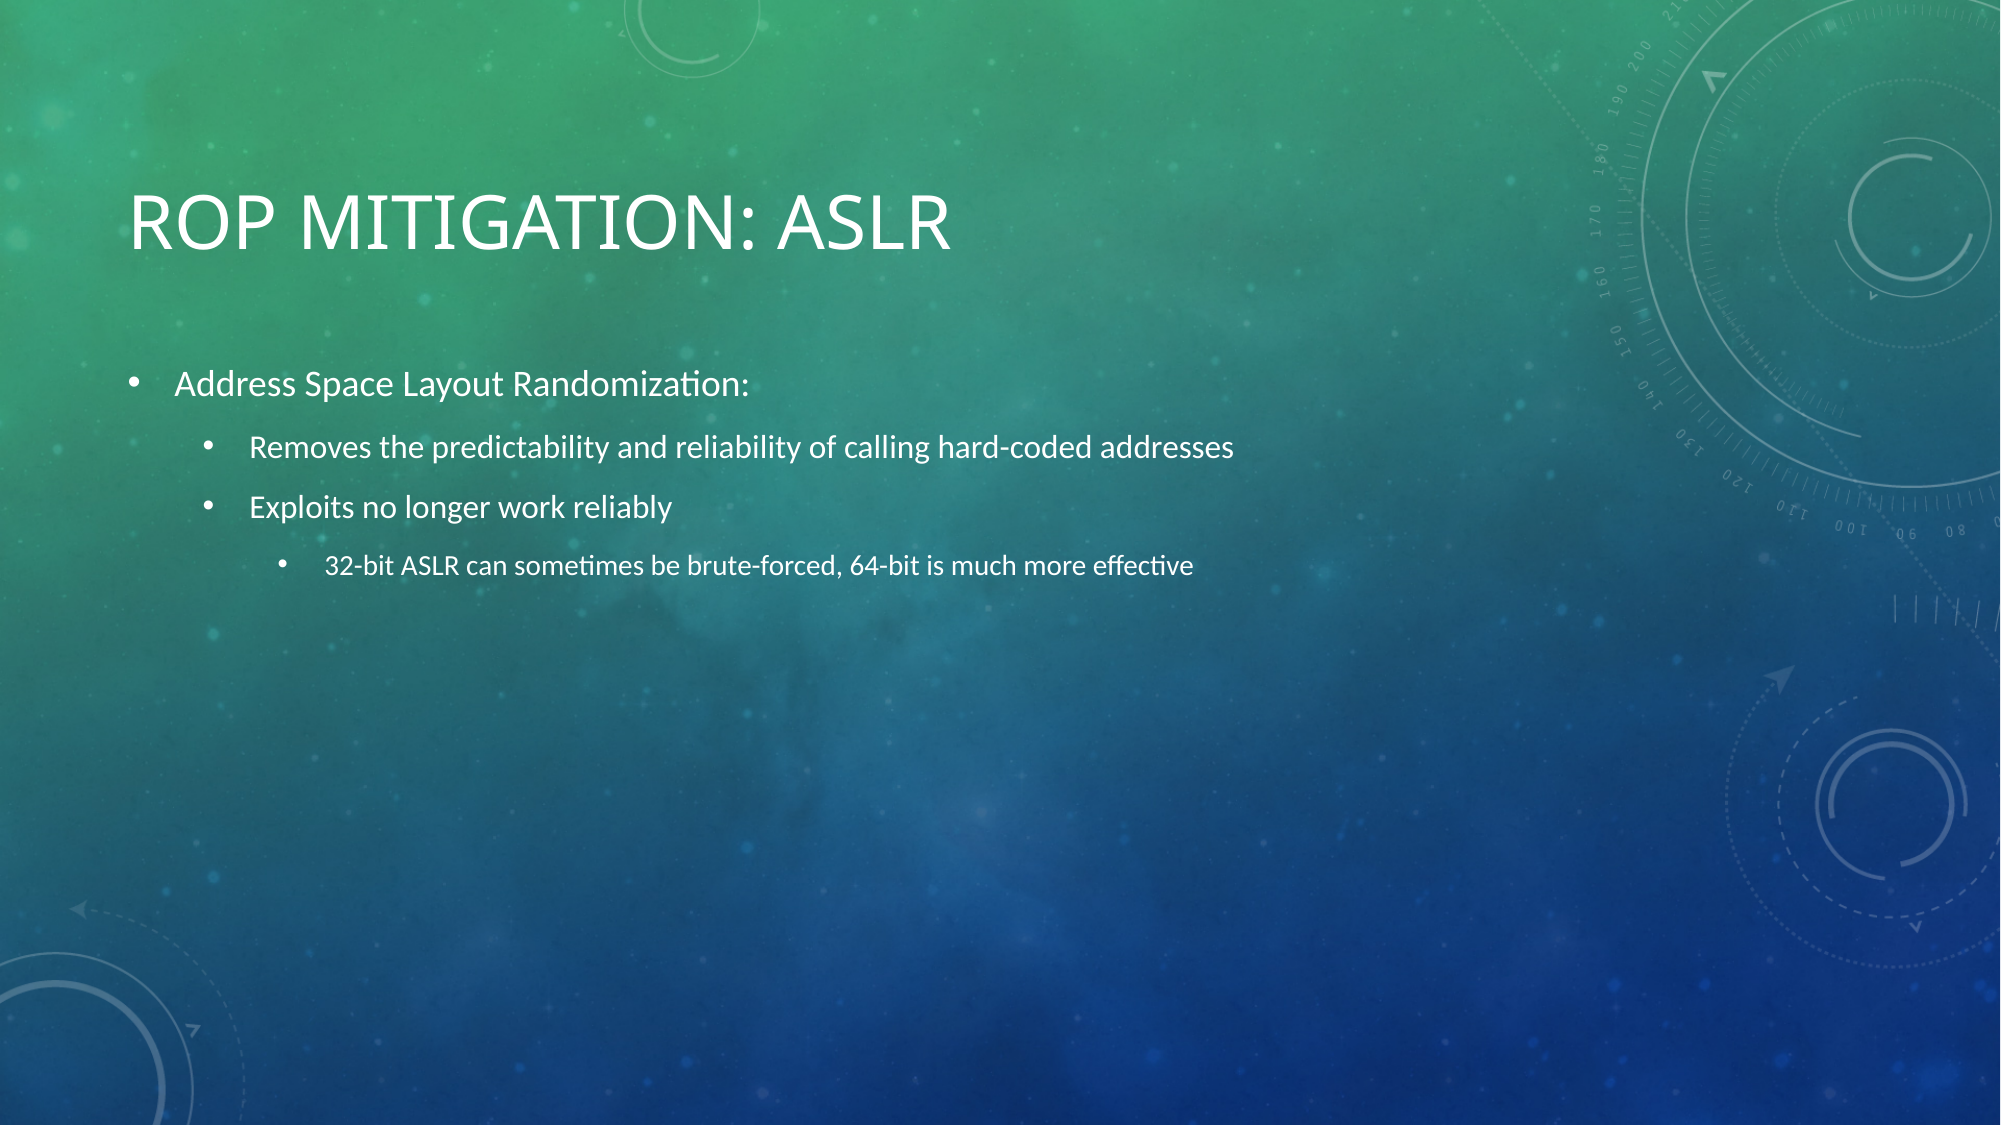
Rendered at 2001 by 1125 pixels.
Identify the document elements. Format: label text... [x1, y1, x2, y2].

title ROP Mitigation: ASLR [112, 99, 1775, 339]
list Address Space Layout Randomization: Removes the predictability and reliability of calling hard-coded addresses Exploits no longer work reliably 32-bit ASLR can sometimes be brute-forced, 64-bit is much more effective [112, 351, 1775, 950]
picture [0, 0, 2001, 1125]
